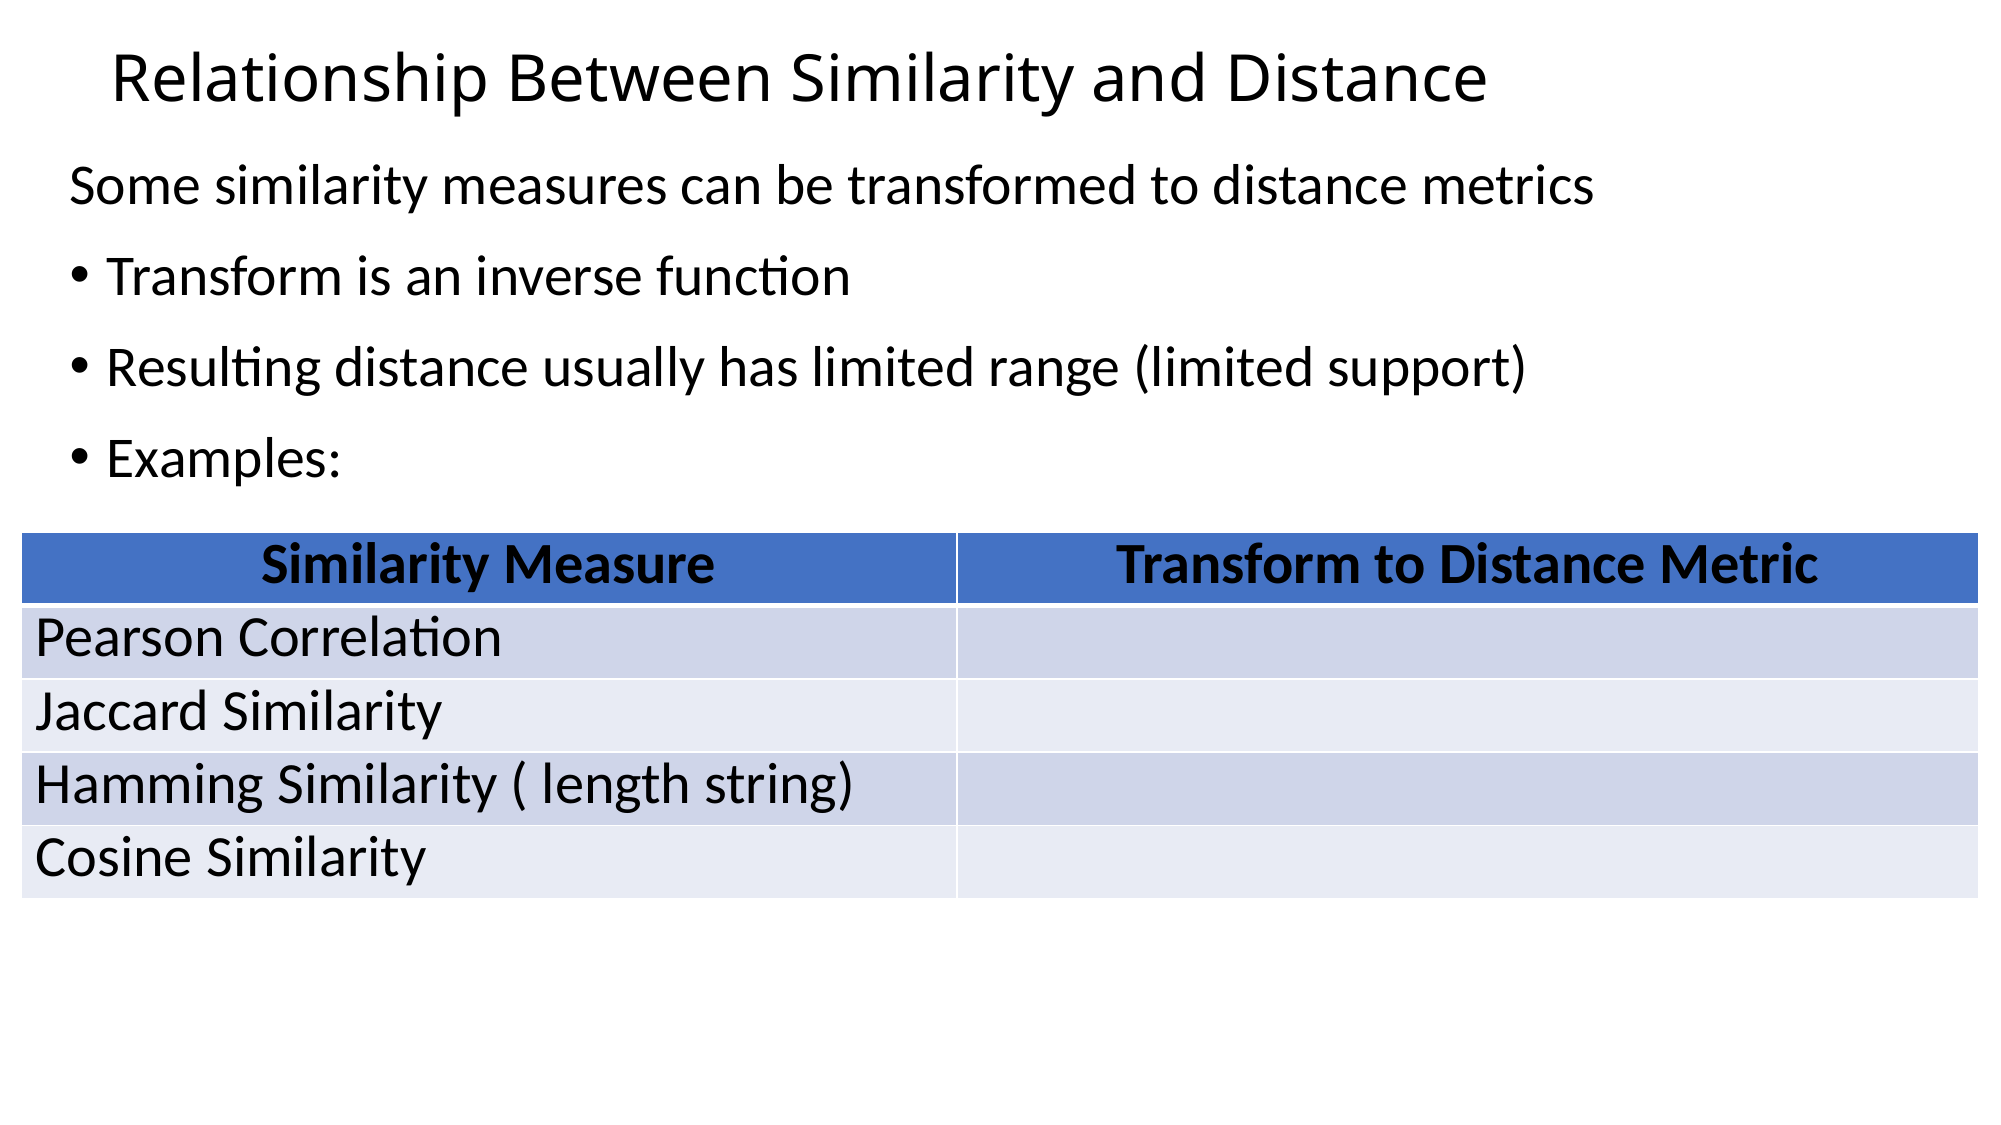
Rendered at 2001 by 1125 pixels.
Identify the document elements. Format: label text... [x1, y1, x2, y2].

list Some similarity measures can be transformed to distance metrics Transform is an inverse function Resulting distance usually has limited range (limited support) Examples: [54, 146, 1946, 499]
title Relationship Between Similarity and Distance [95, 36, 1821, 124]
